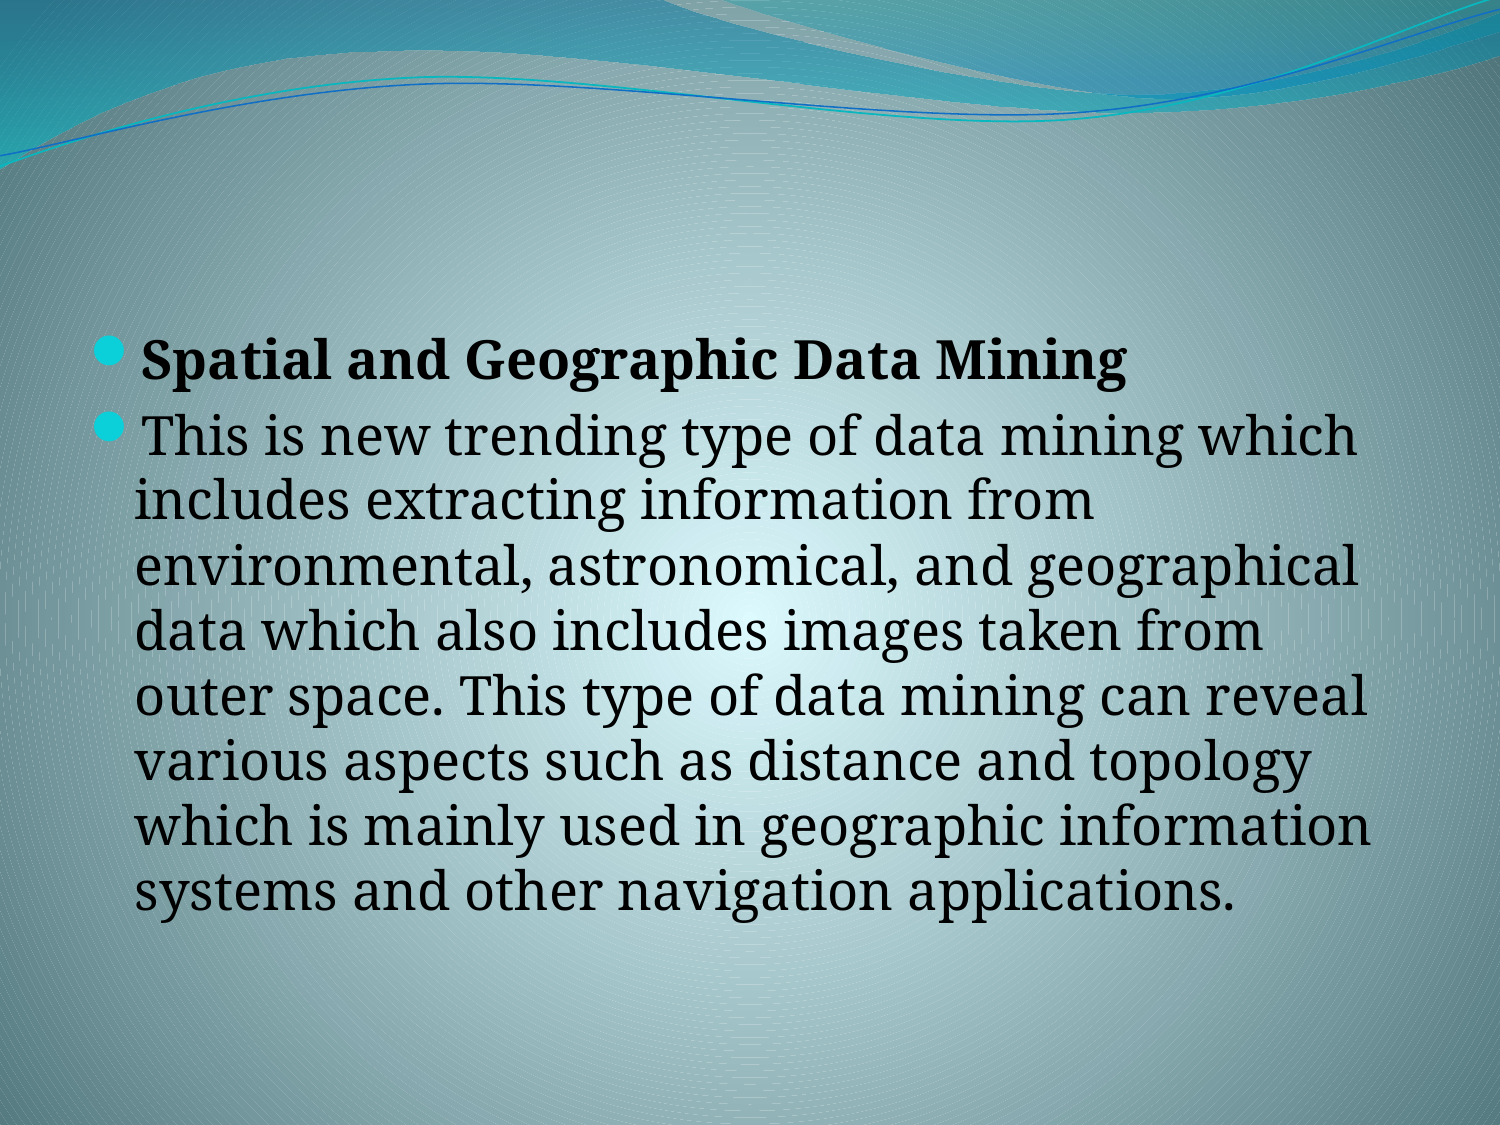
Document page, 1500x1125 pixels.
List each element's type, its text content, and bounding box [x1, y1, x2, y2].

list Spatial and Geographic Data Mining This is new trending type of data mining which includes extracting information from environmental, astronomical, and geographical data which also includes images taken from outer space. This type of data mining can reveal various aspects such as distance and topology which is mainly used in geographic information systems and other navigation applications. [75, 317, 1425, 1038]
